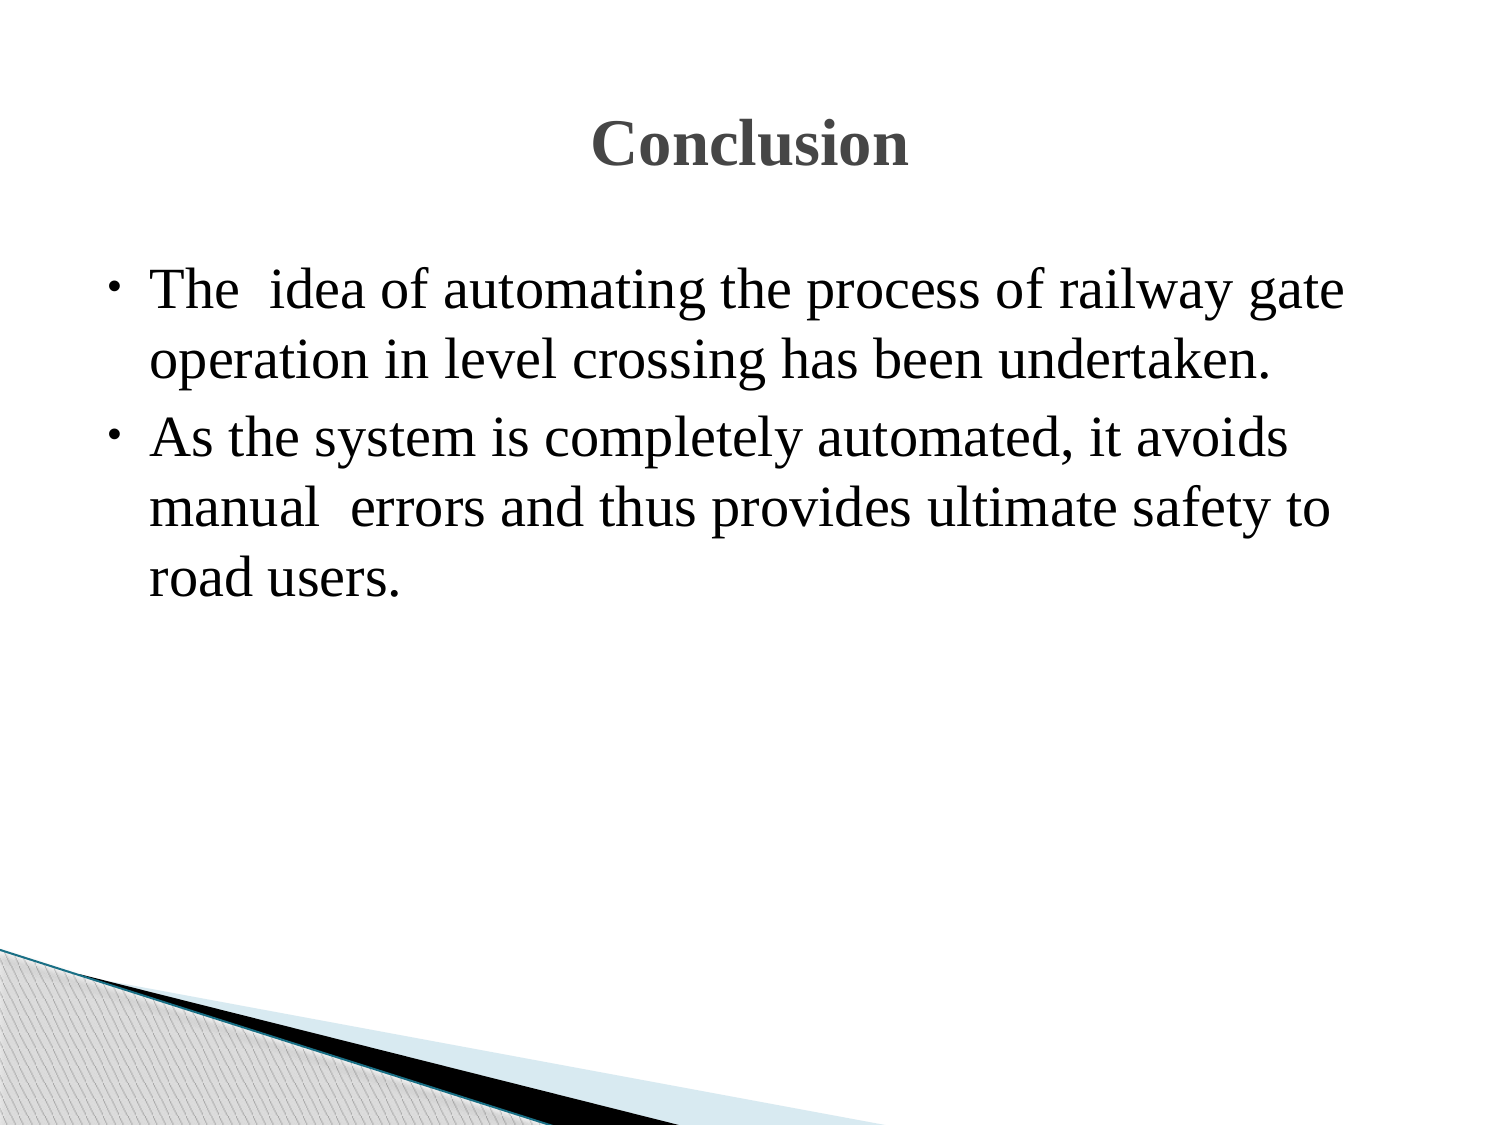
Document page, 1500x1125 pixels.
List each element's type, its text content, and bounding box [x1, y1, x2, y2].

title Conclusion [75, 45, 1425, 233]
list The idea of automating the process of railway gate operation in level crossing has been undertaken. As the system is completely automated, it avoids manual errors and thus provides ultimate safety to road users. [75, 243, 1425, 986]
